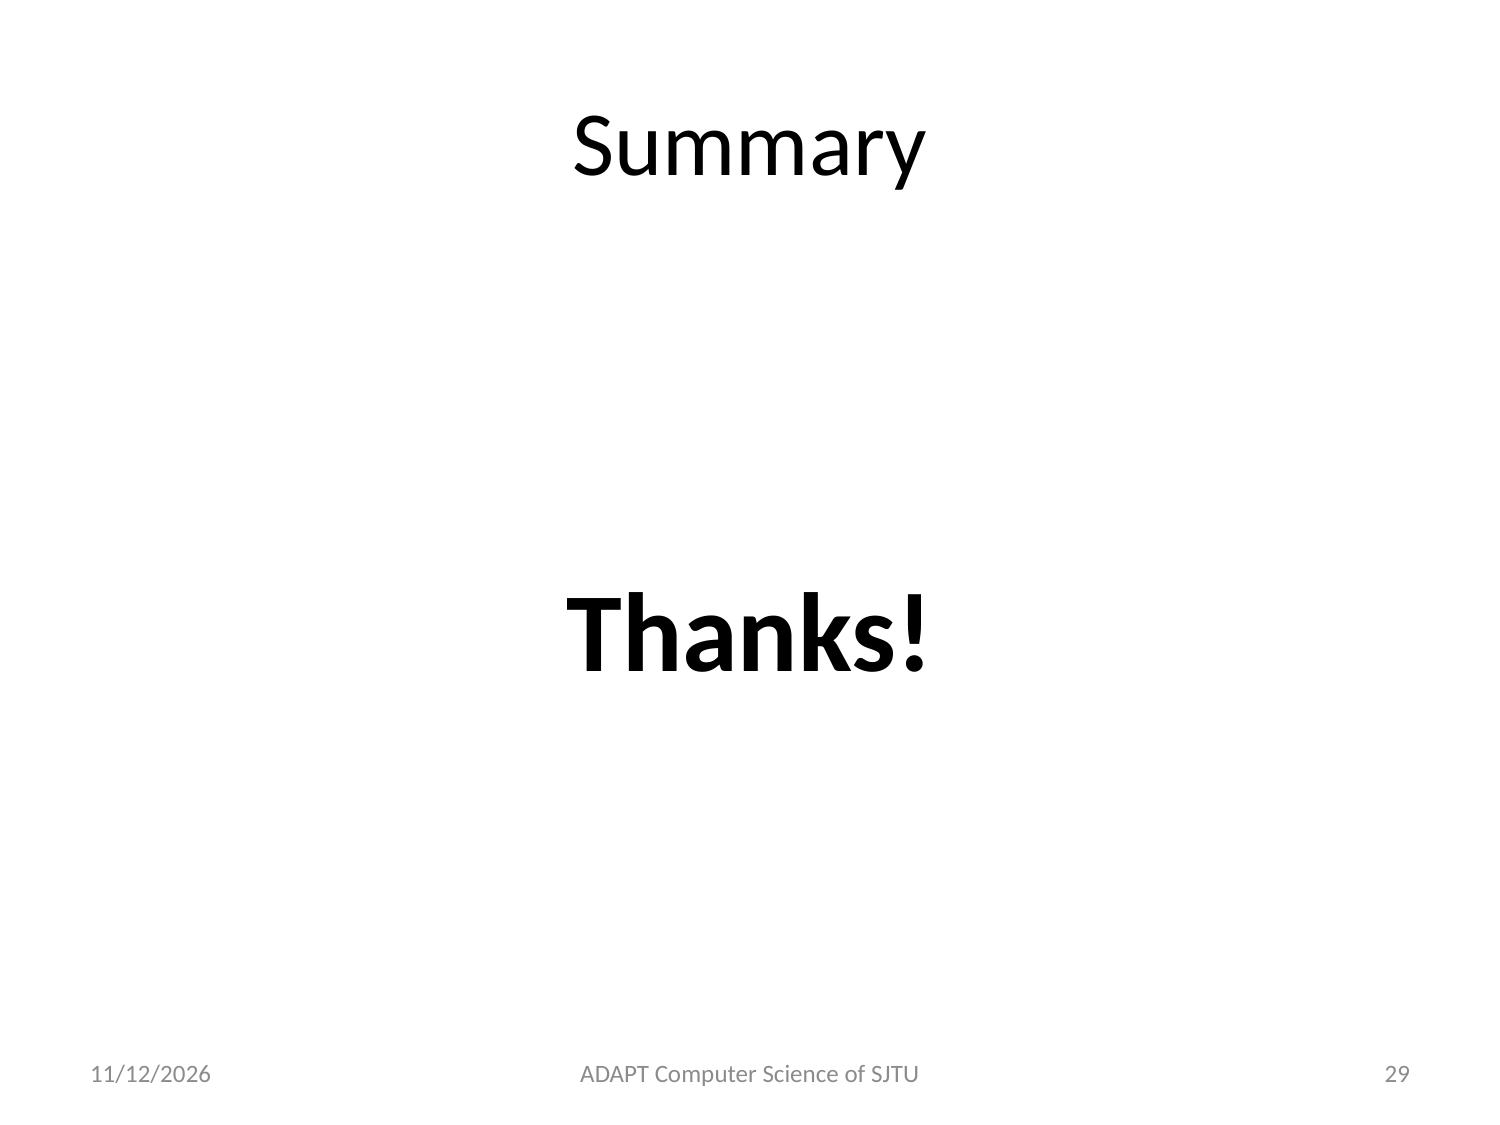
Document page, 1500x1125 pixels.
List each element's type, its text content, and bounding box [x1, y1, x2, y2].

footer ADAPT Computer Science of SJTU [512, 1042, 988, 1103]
title Summary [75, 45, 1425, 233]
list Thanks! [75, 262, 1425, 1005]
slide_number 29 [1074, 1042, 1425, 1103]
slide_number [75, 1042, 425, 1103]
